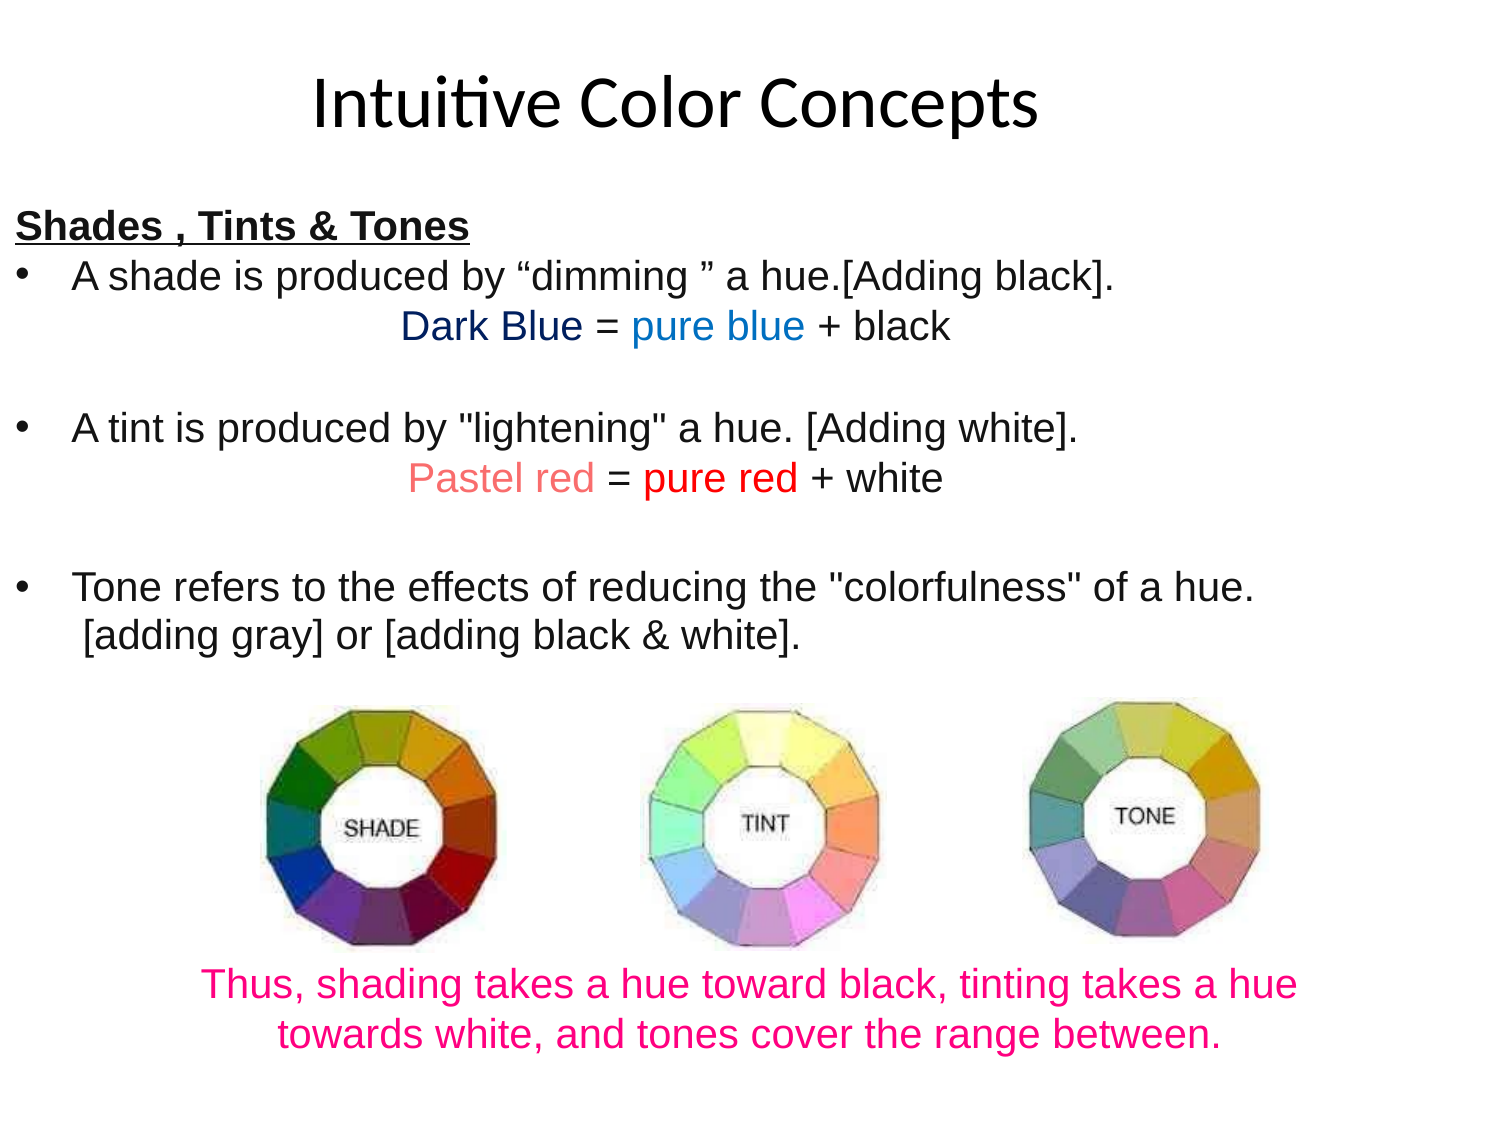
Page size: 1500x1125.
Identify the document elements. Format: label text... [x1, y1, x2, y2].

text_box Thus, shading takes a hue toward black, tinting takes a hue towards white, and tones cover the range between. [200, 954, 1300, 1057]
title Intuitive Color Concepts [125, 1, 1226, 192]
text_box Shades , Tints & Tones A shade is produced by “dimming ” a hue.[Adding black]. Dark Blue = pure blue + black A tint is produced by "lightening" a hue. [Adding white]. Pastel red = pure red + white Tone refers to the effects of reducing the "colorfulness" of a hue. [adding gray] or [adding black & white]. [12, 196, 1259, 659]
text_box [259, 705, 507, 953]
text_box [1022, 697, 1270, 944]
text_box [640, 703, 887, 951]
